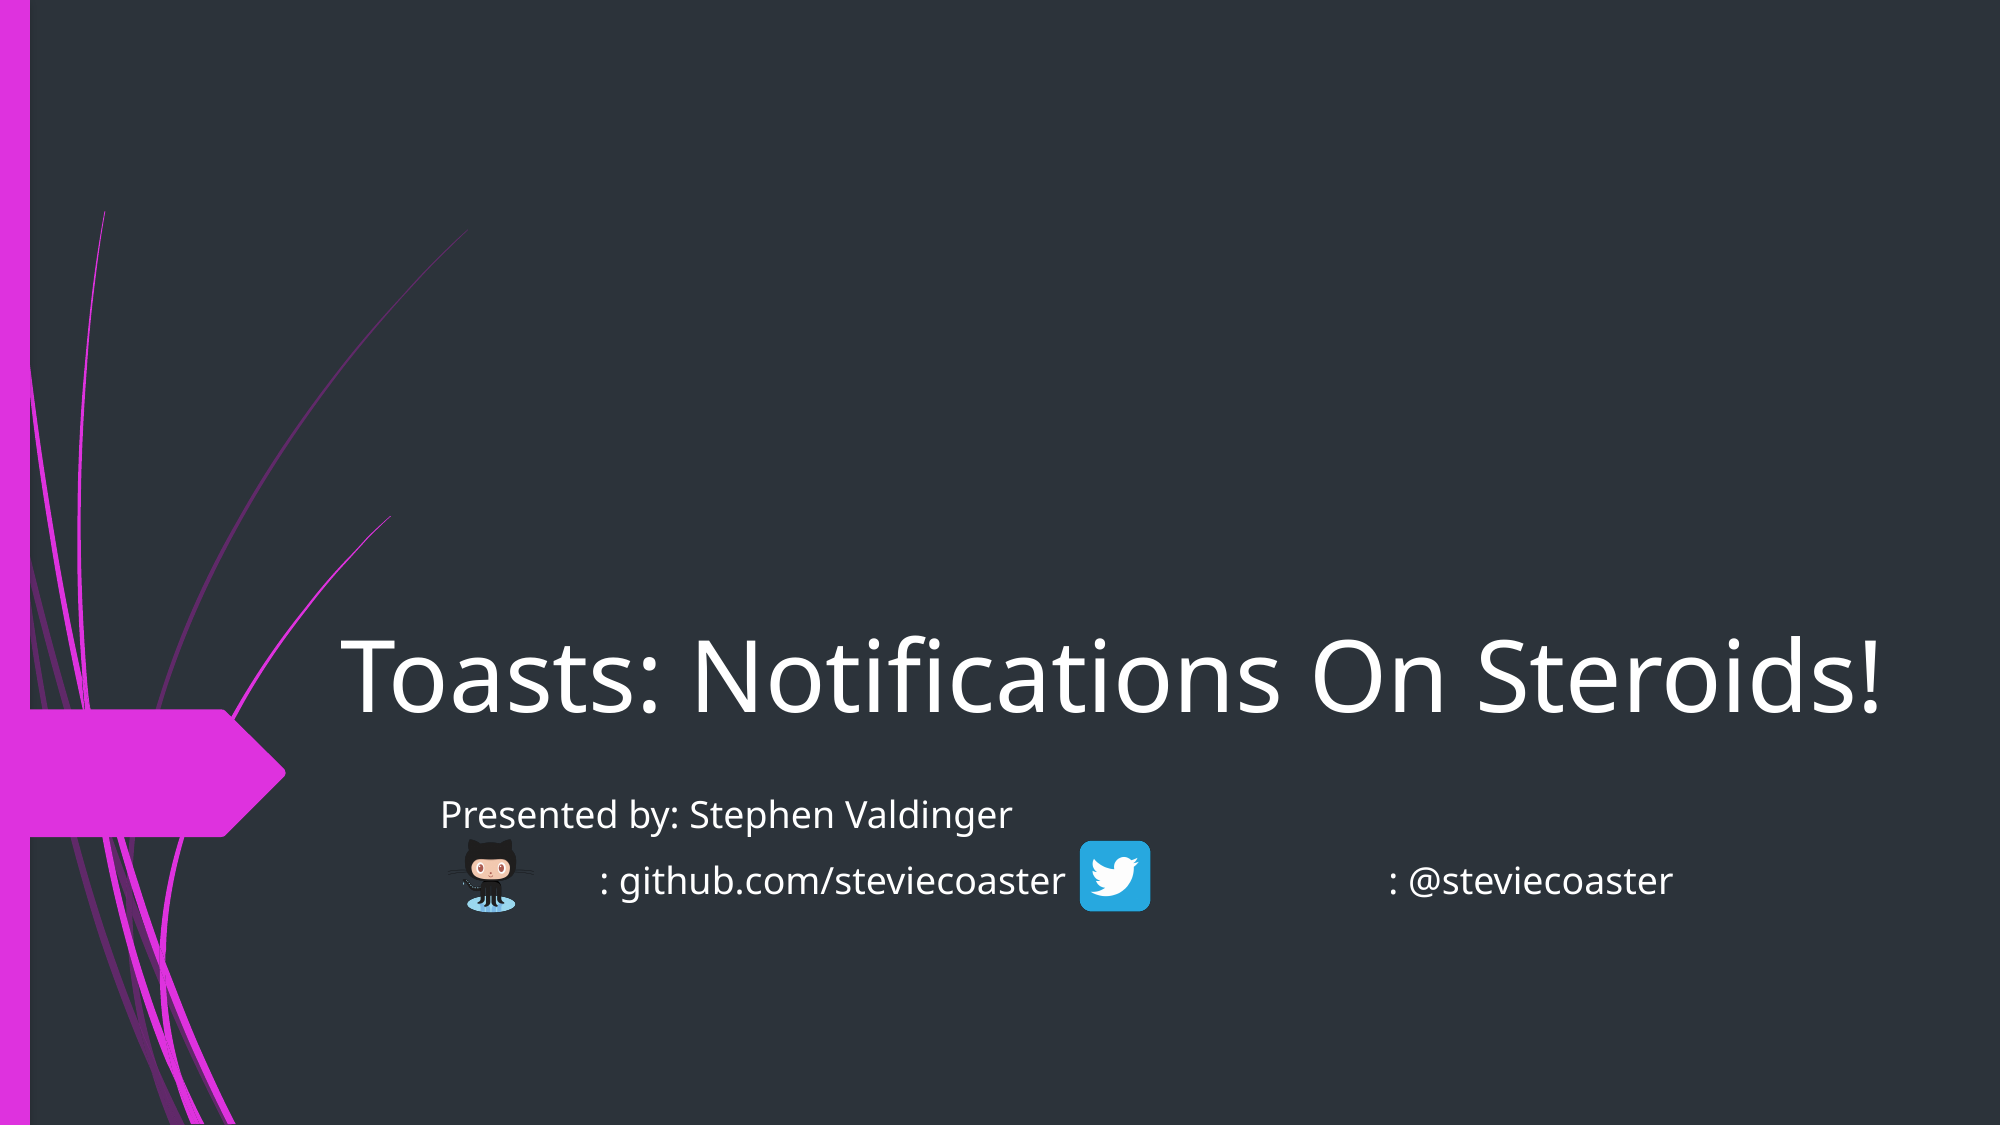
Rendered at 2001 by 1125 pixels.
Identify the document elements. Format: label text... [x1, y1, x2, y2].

title Toasts: Notifications On Steroids! [325, 526, 1970, 741]
subtitle Presented by: Stephen Valdinger : github.com/steviecoaster : @steviecoaster [424, 783, 1888, 969]
picture [444, 837, 537, 915]
picture [1076, 837, 1154, 915]
